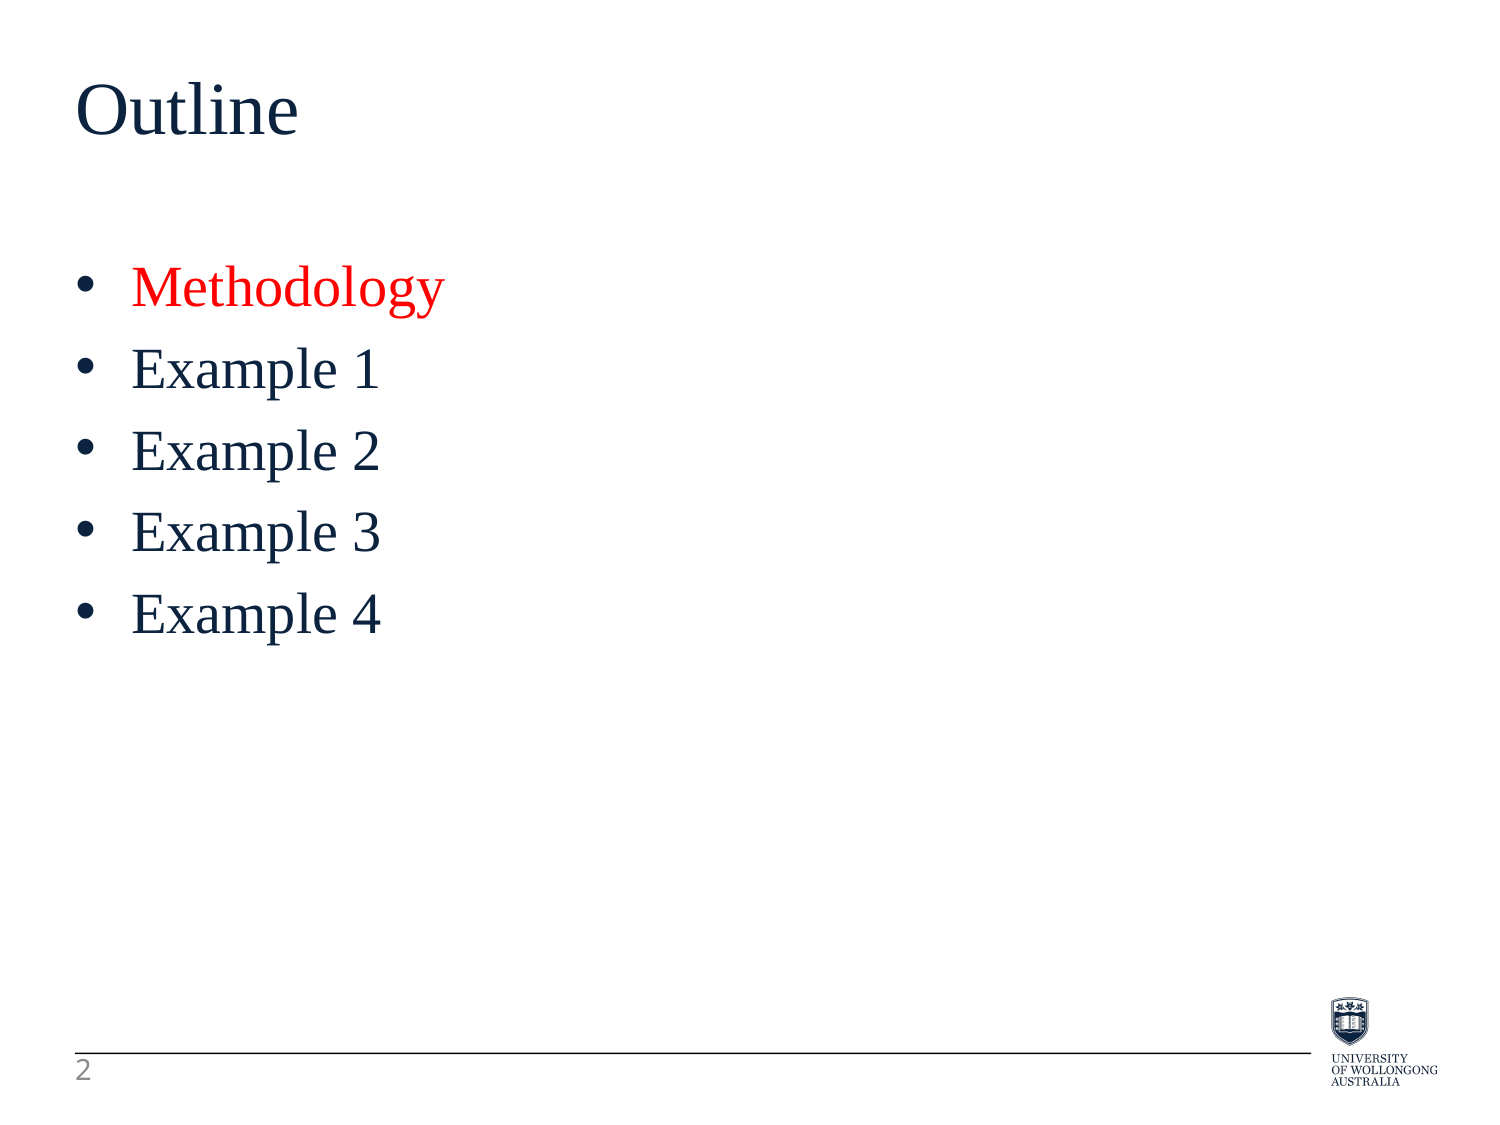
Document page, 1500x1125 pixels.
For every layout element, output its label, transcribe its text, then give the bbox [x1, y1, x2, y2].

text_box Outline [74, 67, 1269, 206]
text_box Methodology Example 1 Example 2 Example 3 Example 4 [74, 248, 1367, 768]
text_box 2 [74, 1059, 135, 1091]
